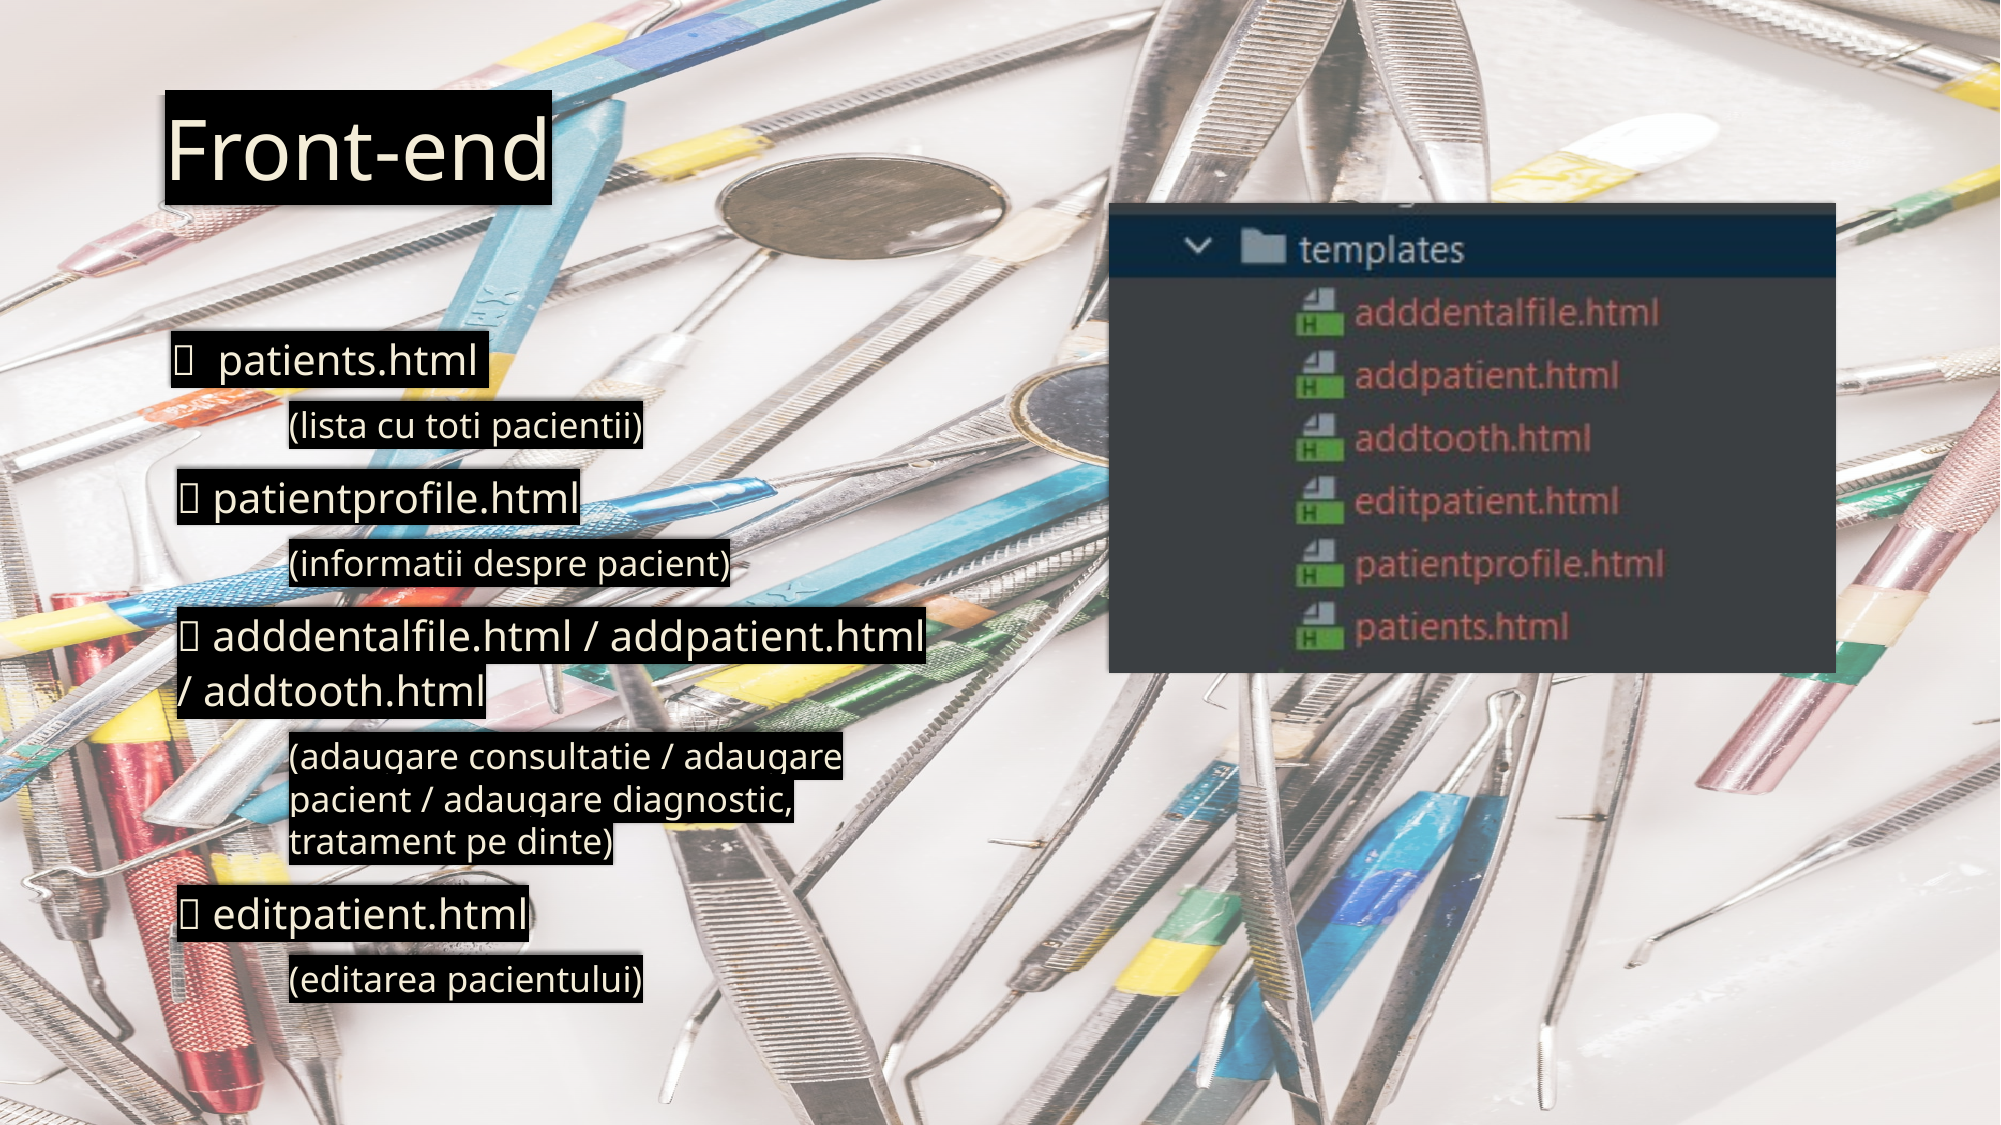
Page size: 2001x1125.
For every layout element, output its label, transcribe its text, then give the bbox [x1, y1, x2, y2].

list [1108, 203, 1837, 673]
list  patients.html (lista cu toti pacientii)  patientprofile.html (informatii despre pacient)  adddentalfile.html / addpatient.html / addtooth.html (adaugare consultatie / adaugare pacient / adaugare diagnostic, tratament pe dinte)  editpatient.html (editarea pacientului) [149, 249, 947, 1125]
title Front-end [149, 99, 1849, 307]
